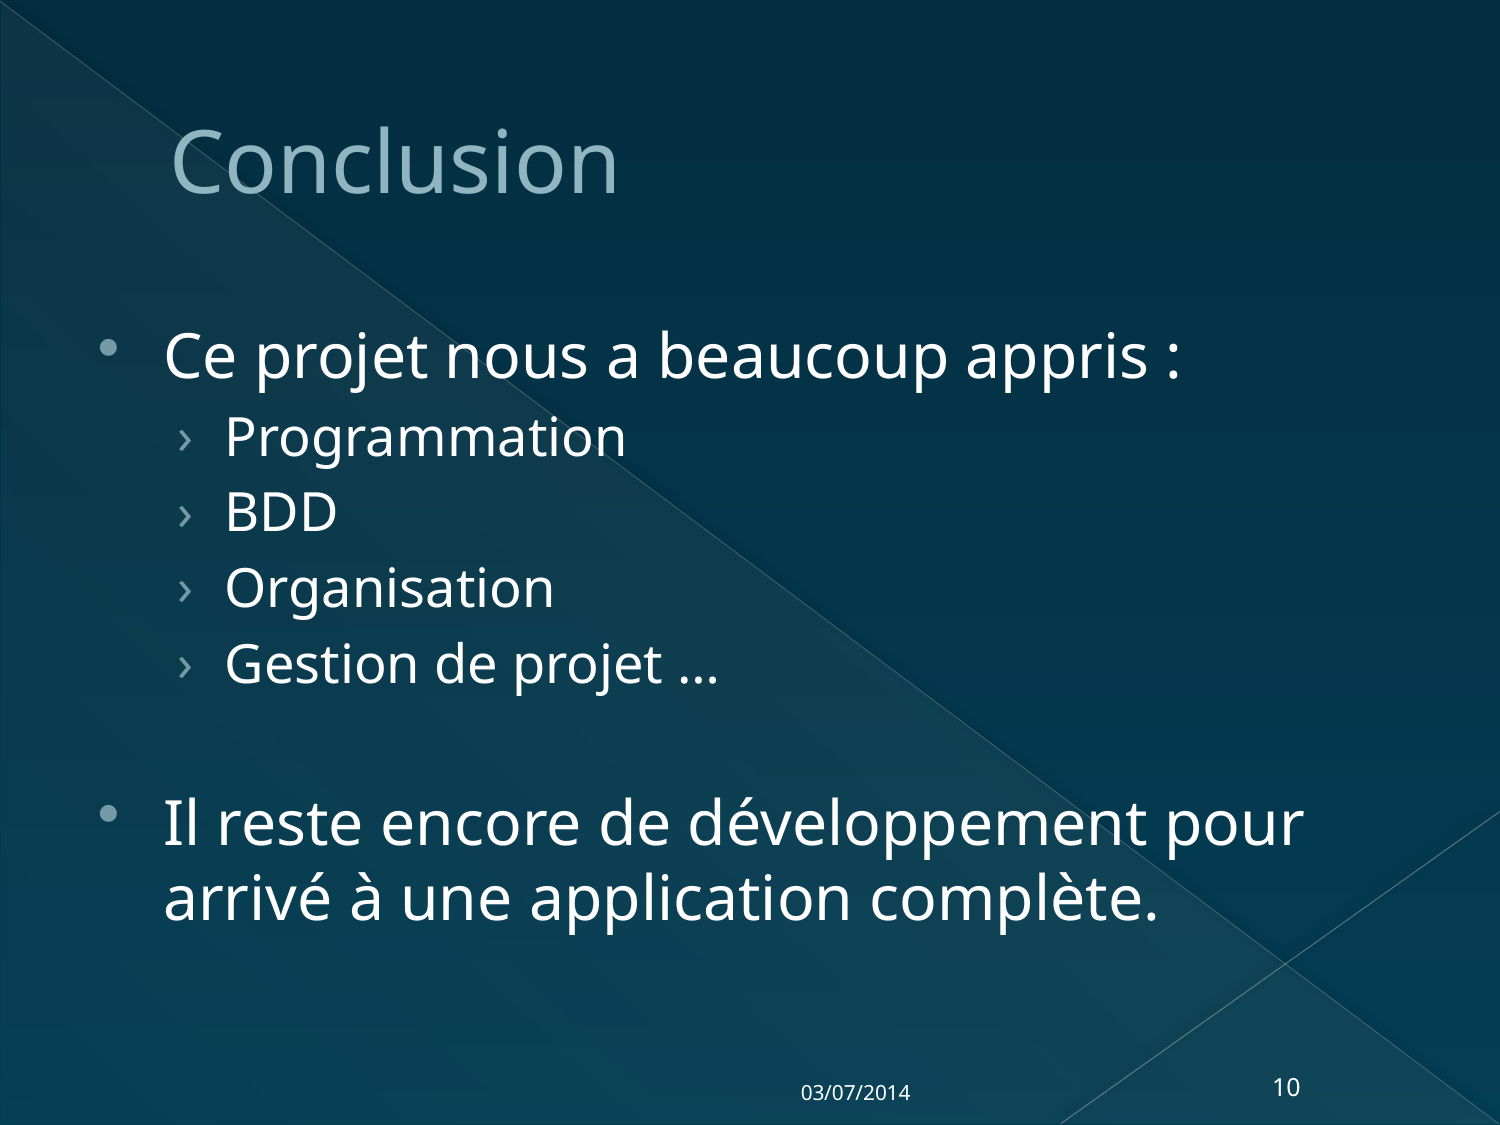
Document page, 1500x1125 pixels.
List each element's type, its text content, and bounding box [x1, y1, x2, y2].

slide_number 10 [1245, 1063, 1328, 1113]
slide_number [786, 1062, 1136, 1113]
list Ce projet nous a beaucoup appris : Programmation BDD Organisation Gestion de projet … Il reste encore de développement pour arrivé à une application complète. [75, 308, 1425, 1059]
title Conclusion [75, 43, 1425, 274]
